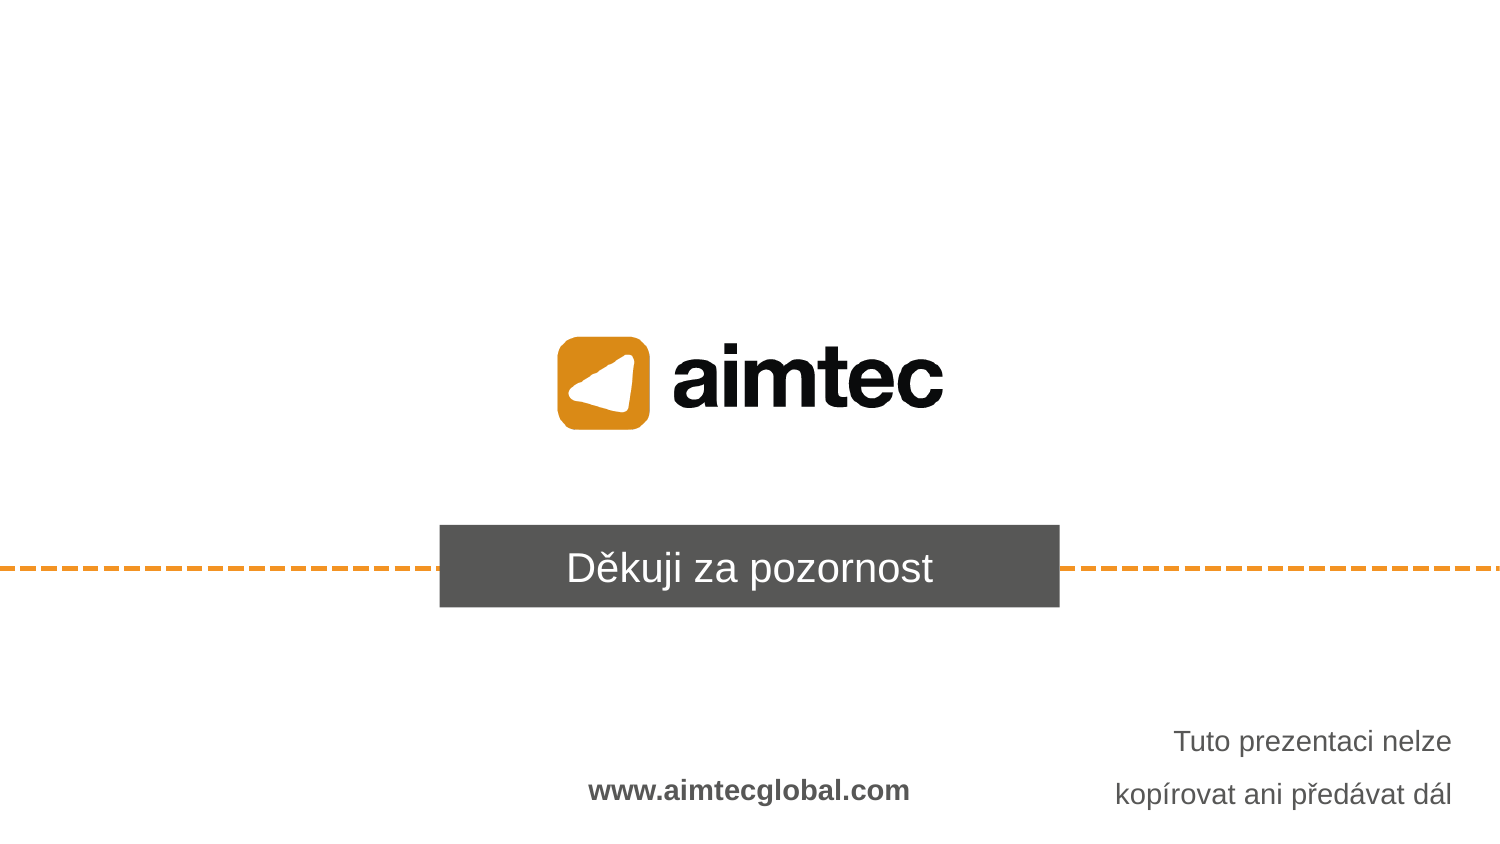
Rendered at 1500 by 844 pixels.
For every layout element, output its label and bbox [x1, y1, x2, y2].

picture [557, 336, 943, 430]
